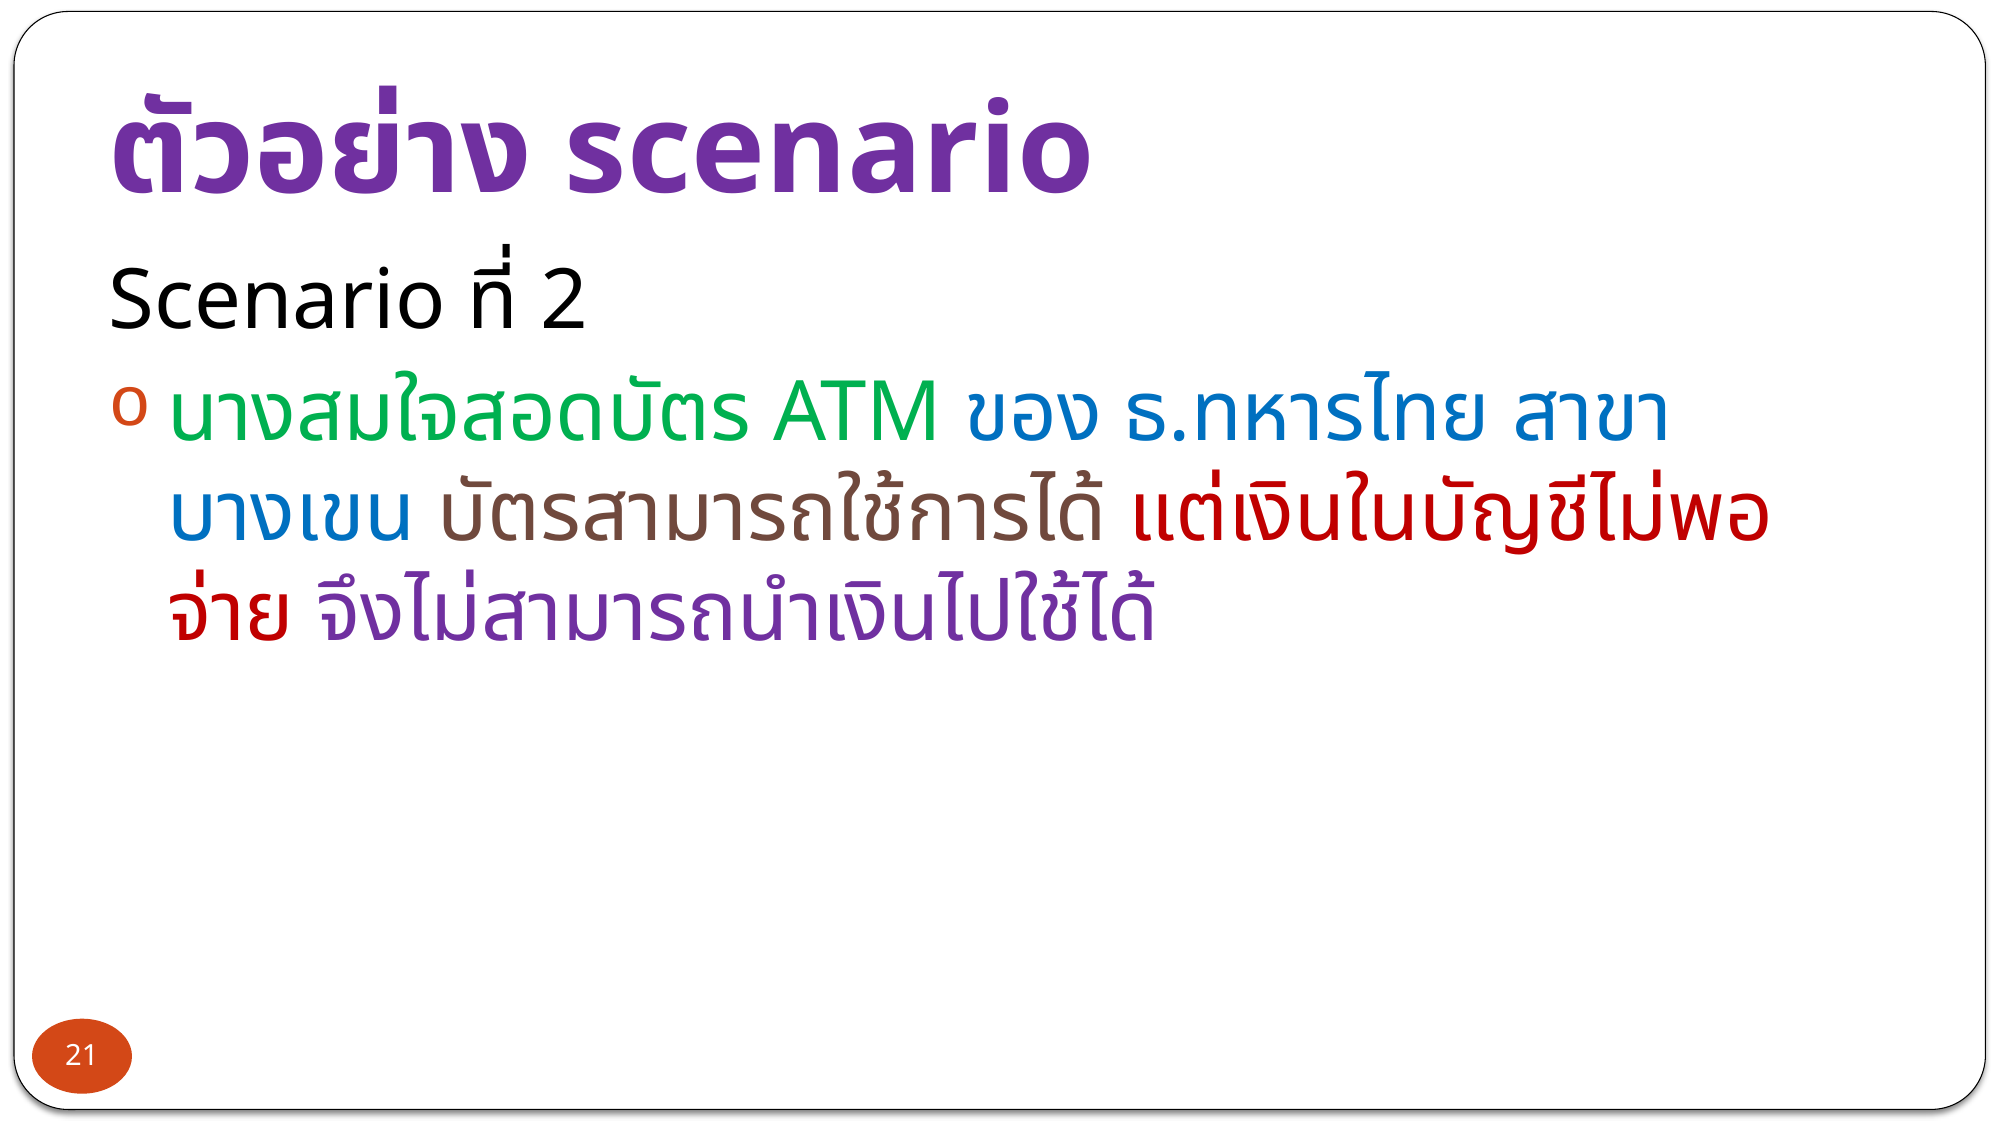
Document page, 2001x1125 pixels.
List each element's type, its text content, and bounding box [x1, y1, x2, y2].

slide_number 21 [32, 1018, 132, 1094]
title ตัวอย่าง scenario [93, 45, 1900, 233]
list Scenario ที่ 2 นางสมใจสอดบัตร ATM ของ ธ.ทหารไทย สาขาบางเขน บัตรสามารถใช้การได้ แต่เงินในบัญชีไม่พอจ่าย จึงไม่สามารถนำเงินไปใช้ได้ [93, 237, 1900, 988]
